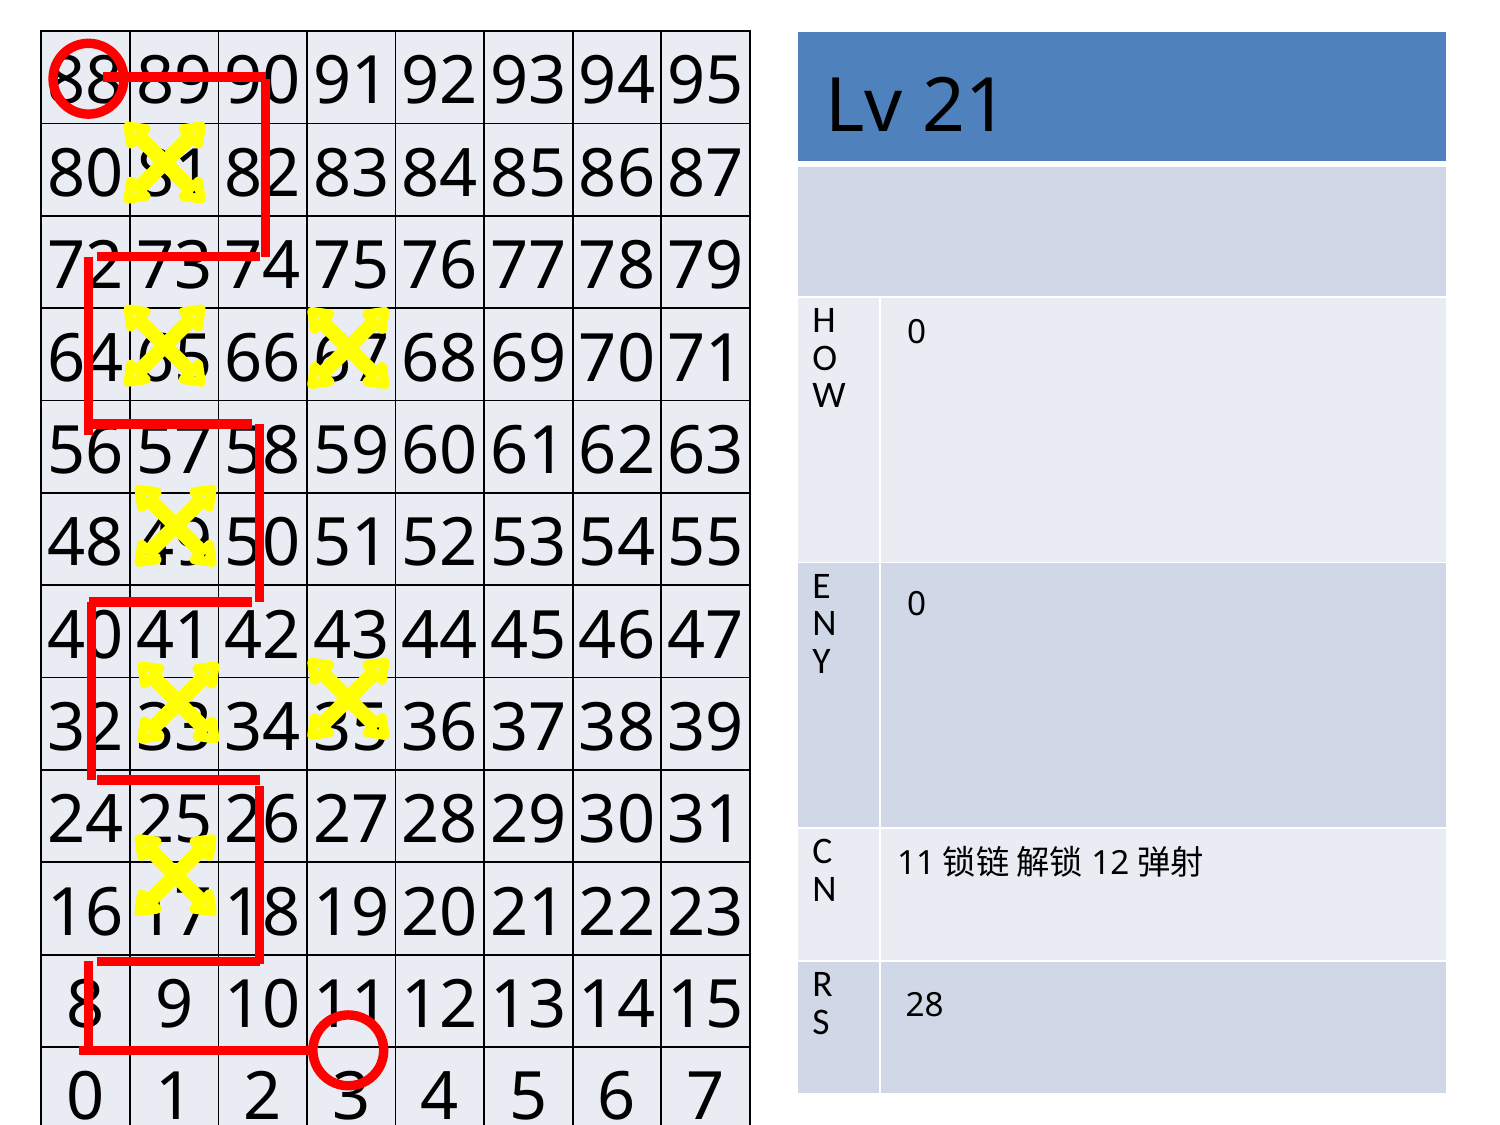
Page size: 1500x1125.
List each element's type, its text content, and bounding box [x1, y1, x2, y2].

text_box [137, 836, 215, 914]
text_box 0 [892, 302, 941, 358]
text_box [137, 487, 215, 565]
text_box 0 [892, 574, 941, 629]
text_box [126, 124, 204, 202]
text_box 11锁链 解锁12弹射 [882, 834, 1219, 889]
text_box [309, 660, 387, 738]
text_box [139, 664, 217, 741]
text_box [309, 309, 387, 387]
text_box [311, 1012, 386, 1088]
text_box Lv 21 [810, 48, 1024, 154]
text_box [126, 307, 204, 385]
text_box 28 [890, 975, 959, 1031]
text_box [50, 41, 126, 117]
